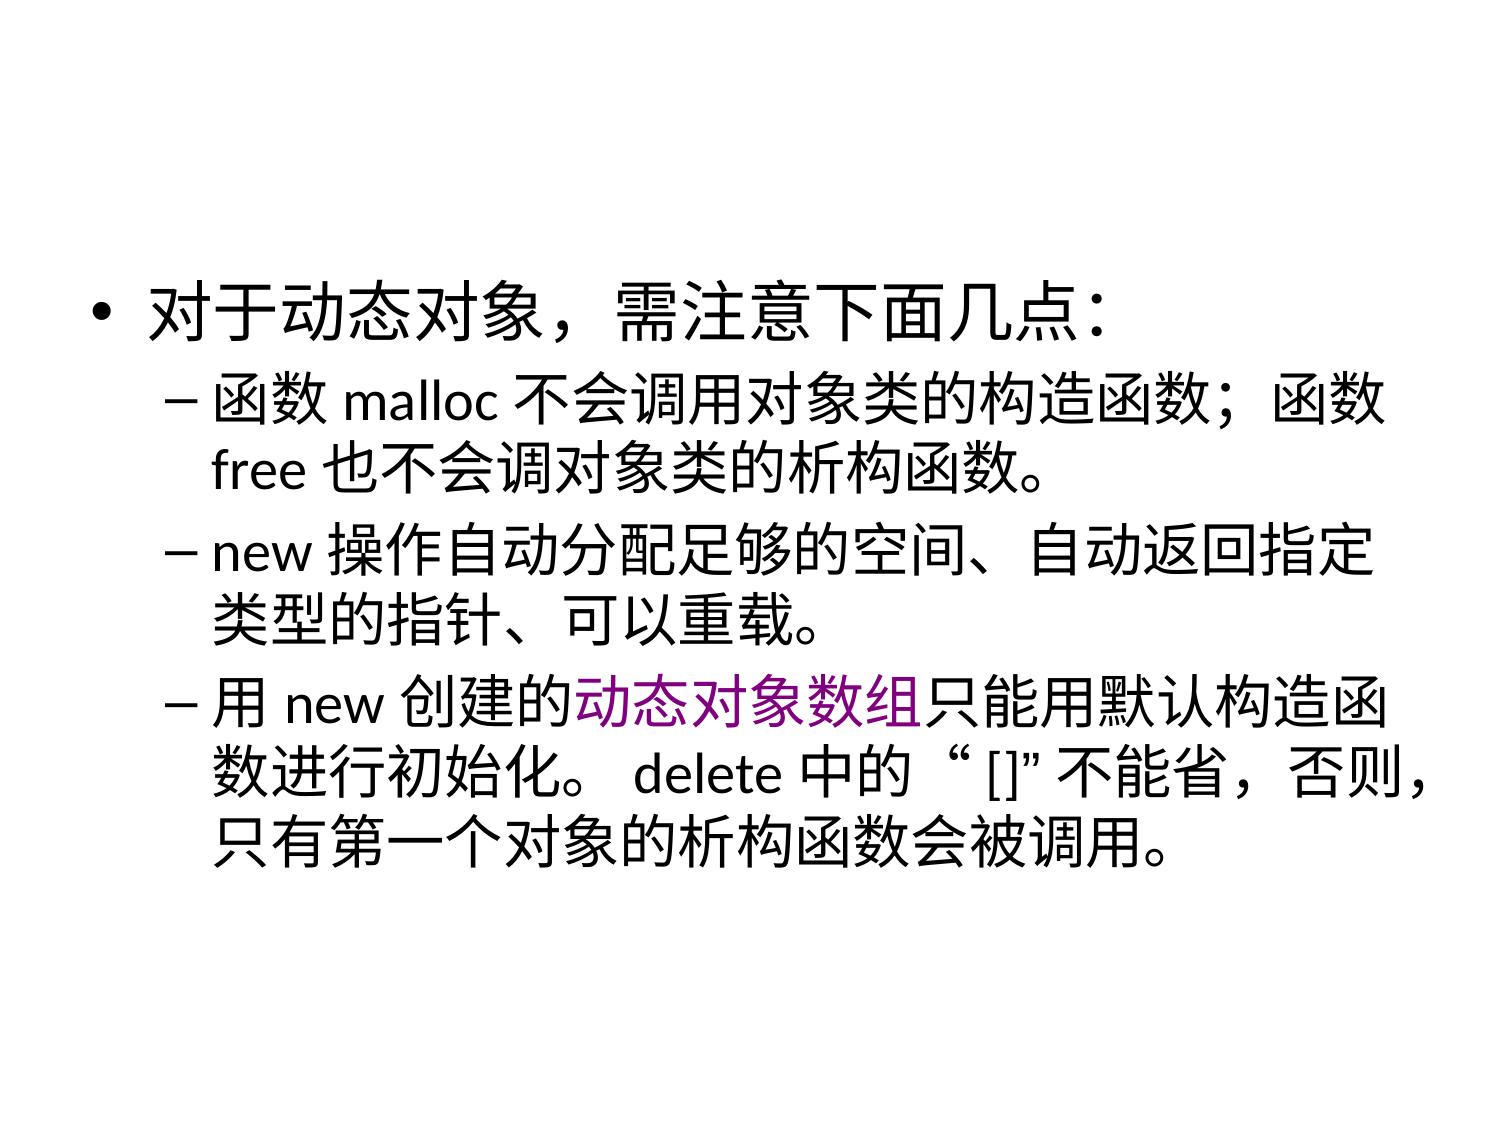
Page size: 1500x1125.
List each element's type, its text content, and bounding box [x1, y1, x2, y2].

list 对于动态对象，需注意下面几点： 函数malloc不会调用对象类的构造函数；函数free也不会调对象类的析构函数。 new操作自动分配足够的空间、自动返回指定类型的指针、可以重载。 用new创建的动态对象数组只能用默认构造函数进行初始化。delete中的“[]”不能省，否则，只有第一个对象的析构函数会被调用。 [75, 262, 1425, 1005]
